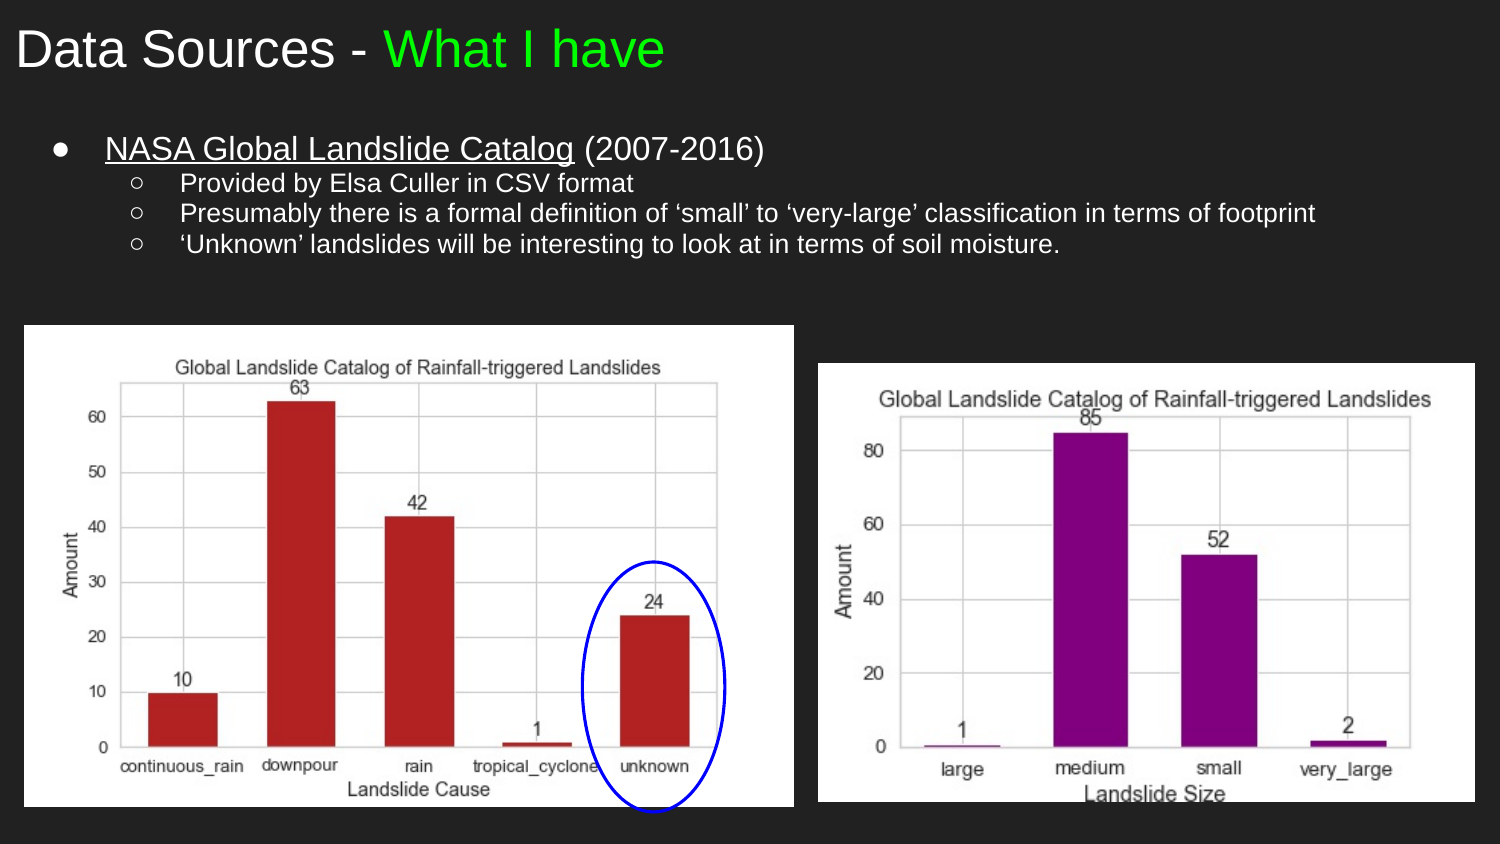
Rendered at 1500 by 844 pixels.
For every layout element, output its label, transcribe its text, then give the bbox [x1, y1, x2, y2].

list NASA Global Landslide Catalog (2007-2016) Provided by Elsa Culler in CSV format Presumably there is a formal definition of ‘small’ to ‘very-large’ classification in terms of footprint ‘Unknown’ landslides will be interesting to look at in terms of soil moisture. [14, 115, 1413, 314]
title Data Sources - What I have [0, 0, 1398, 94]
picture [24, 325, 794, 807]
picture [818, 363, 1476, 802]
